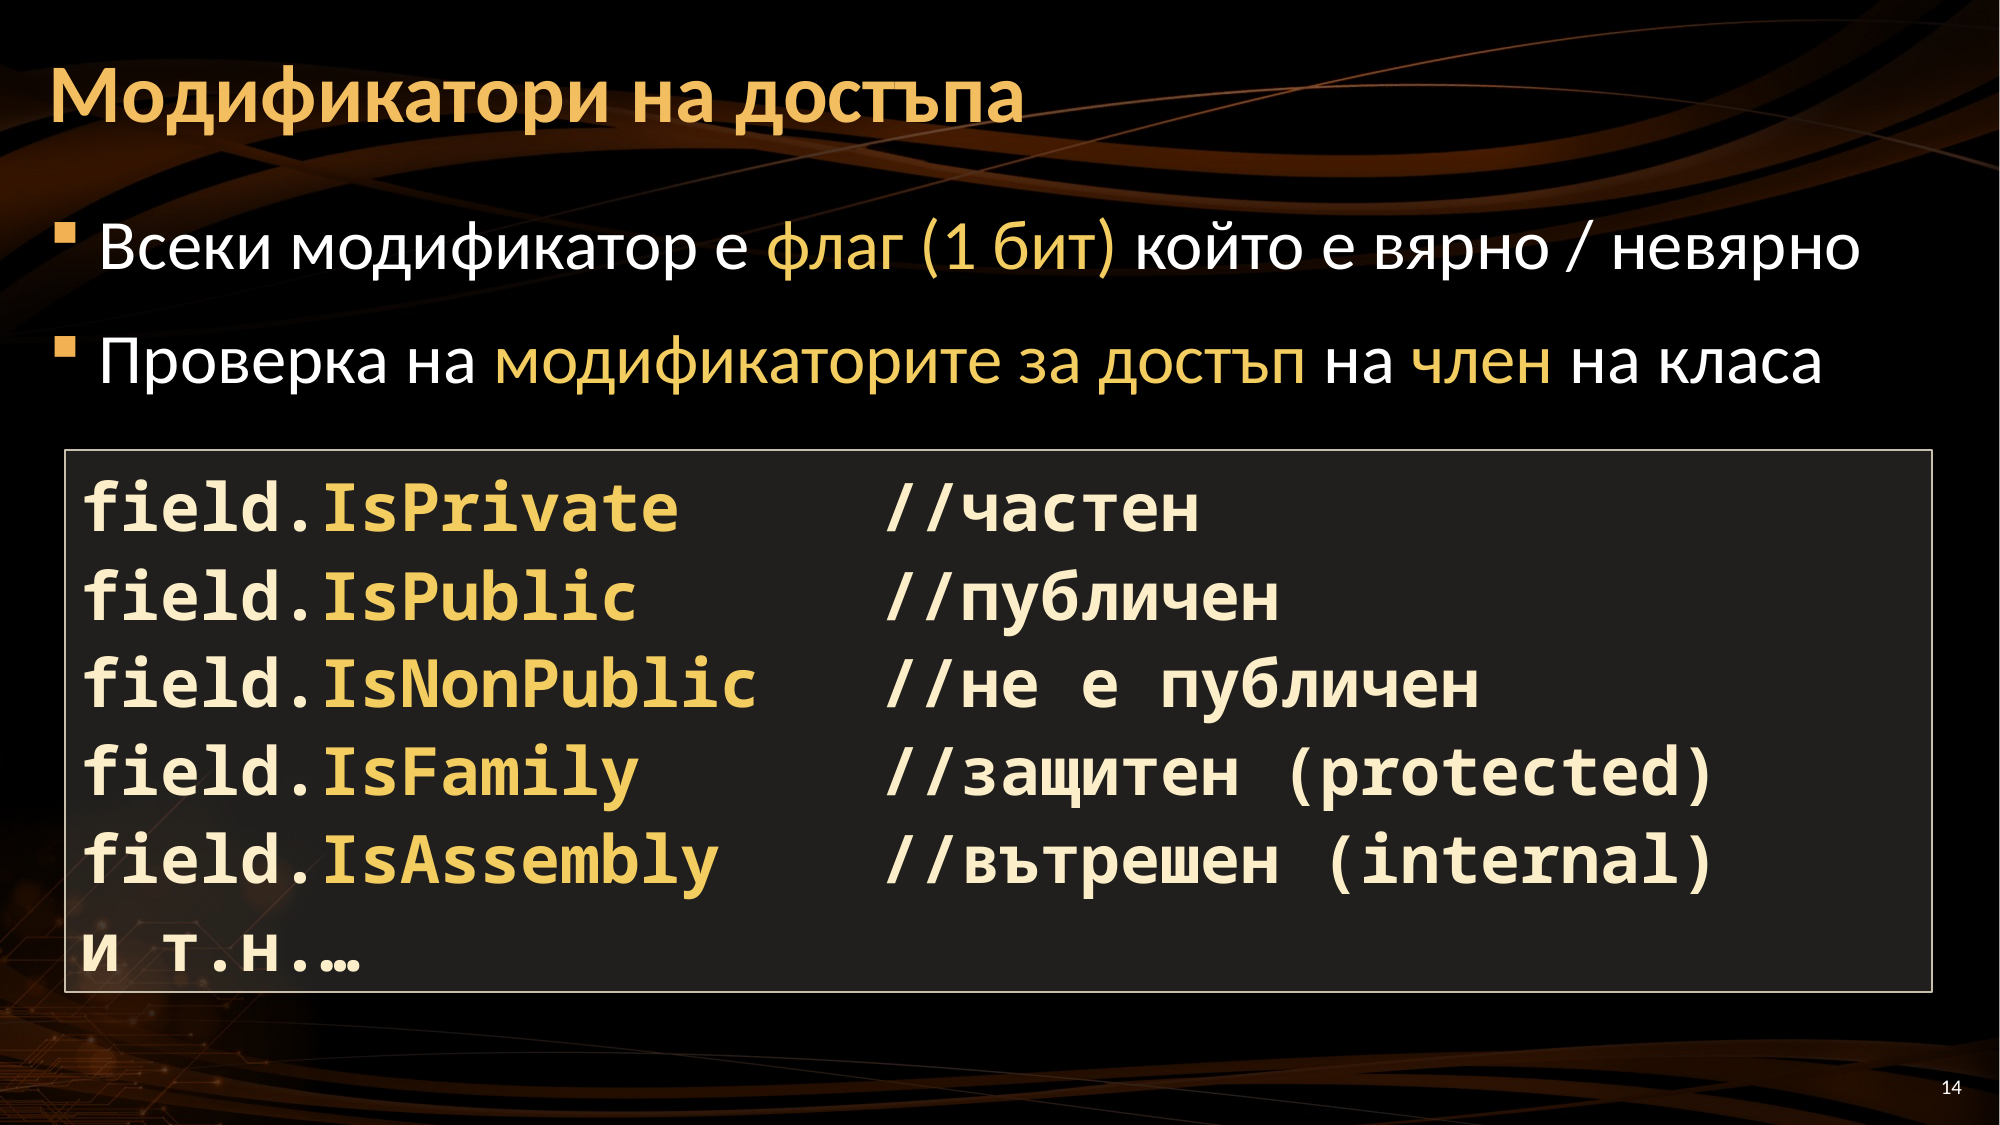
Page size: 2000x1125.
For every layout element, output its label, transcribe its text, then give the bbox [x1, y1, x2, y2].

text_box field.IsPrivate //частен field.IsPublic //публичен field.IsNonPublic //не е публичен field.IsFamily //защитен (protected) field.IsAssembly //вътрешен (internal) и т.н.… [65, 449, 1933, 993]
picture [0, 0, 2000, 1125]
list Всеки модификатор е флаг (1 бит) който е вярно / невярно Проверка на модификаторите за достъп на член на класа [31, 189, 1968, 1103]
title Модификатори на достъпа [30, 6, 1968, 189]
slide_number 14 [1897, 1070, 1968, 1103]
